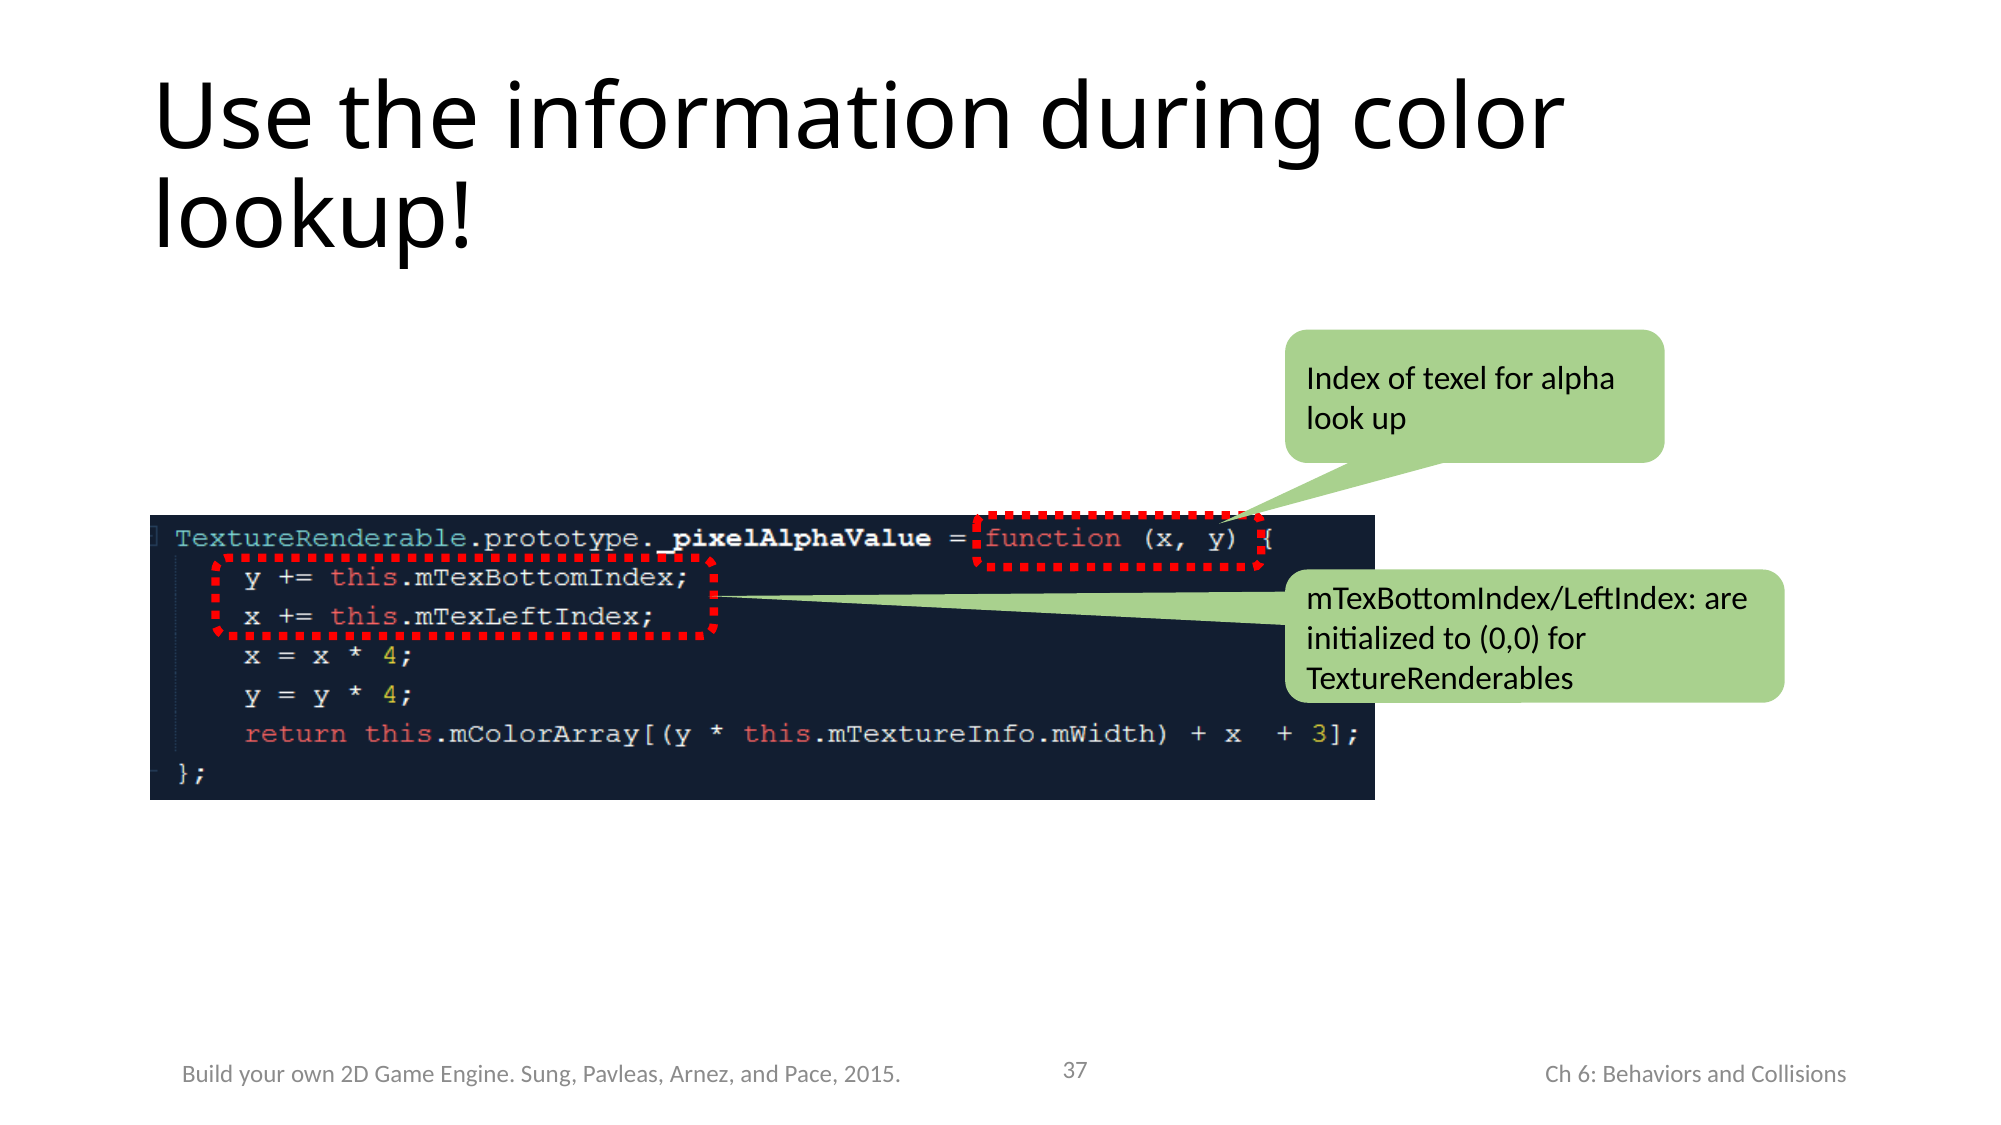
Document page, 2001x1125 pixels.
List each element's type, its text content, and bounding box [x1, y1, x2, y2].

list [150, 515, 1375, 800]
text_box mTexBottomIndex/LeftIndex: are initialized to (0,0) for TextureRenderables [1375, 568, 1786, 704]
title Use the information during color lookup! [137, 59, 1863, 278]
text_box Index of texel for alpha look up [1234, 328, 1666, 515]
